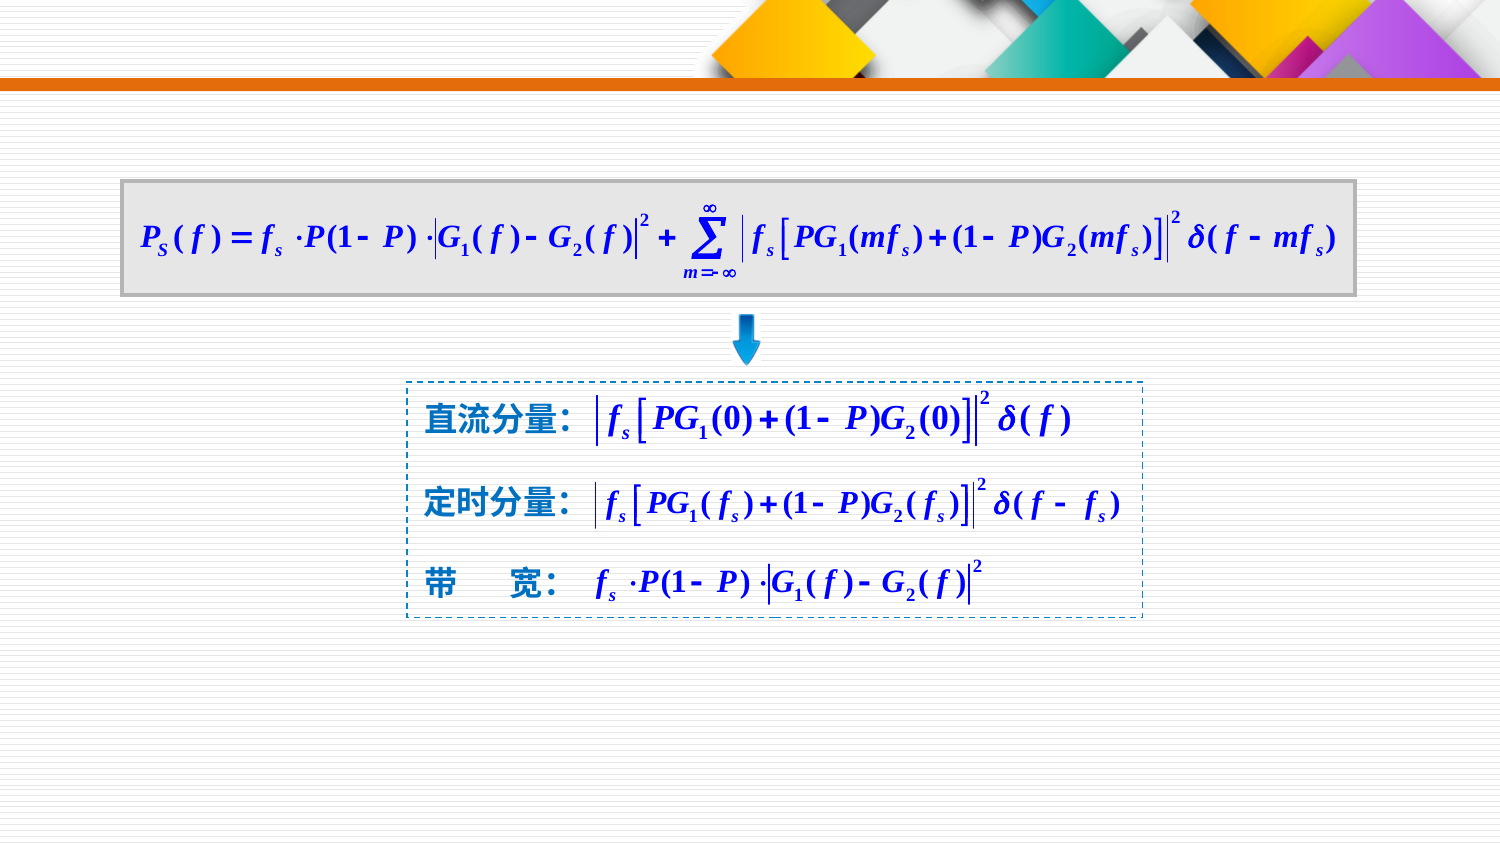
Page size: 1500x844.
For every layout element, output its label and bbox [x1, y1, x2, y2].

text_box [0, 77, 679, 92]
text_box [589, 468, 1127, 536]
text_box [407, 381, 1143, 618]
text_box [133, 192, 1343, 286]
picture [679, 0, 1500, 586]
text_box [589, 380, 1078, 454]
text_box [584, 551, 989, 612]
text_box [122, 181, 1356, 295]
text_box [0, 92, 1500, 789]
